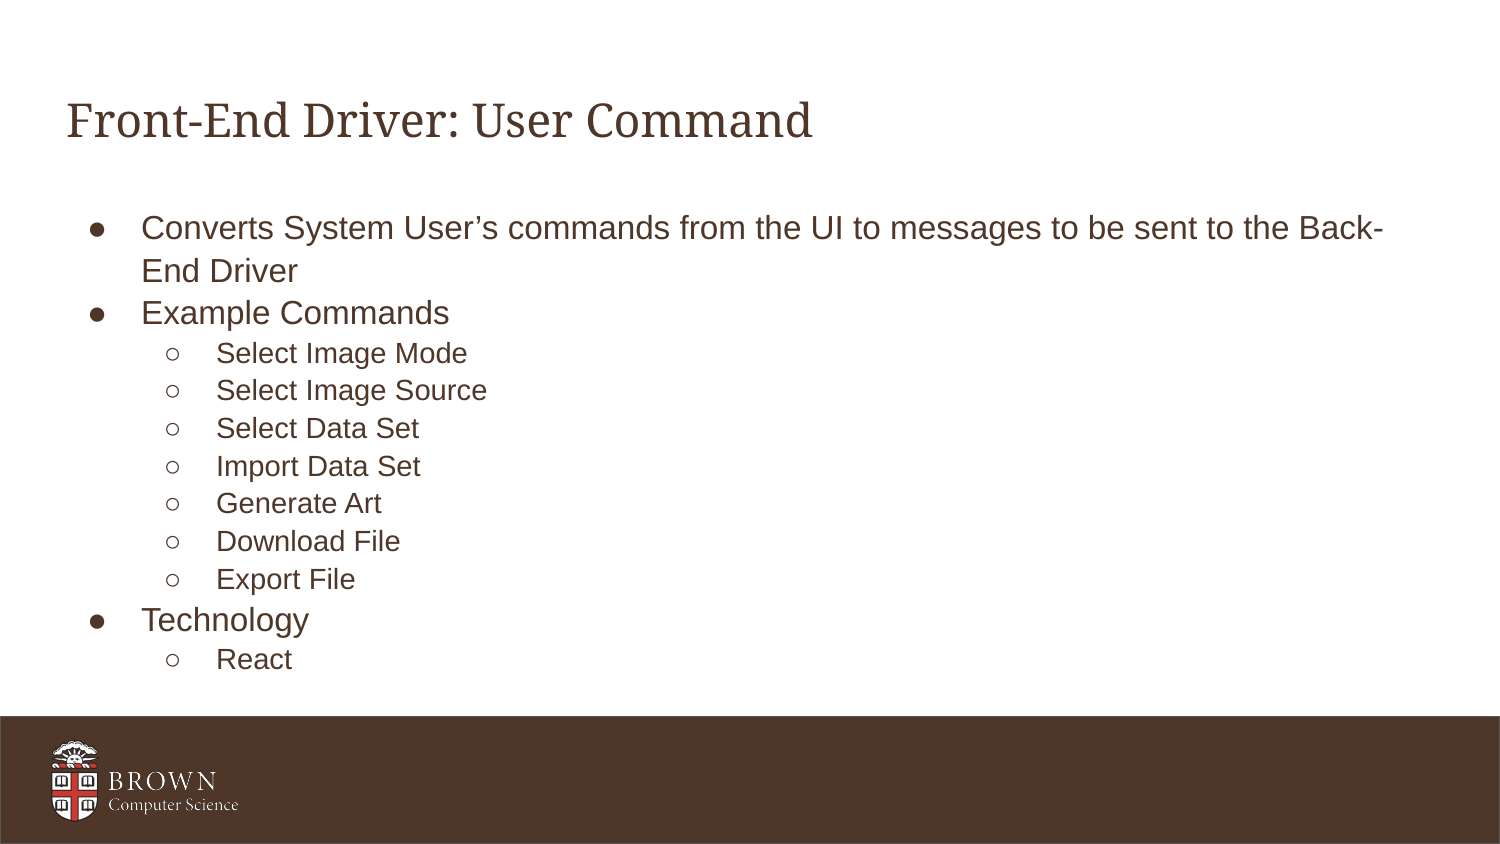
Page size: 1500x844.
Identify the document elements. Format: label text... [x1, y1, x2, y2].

title Front-End Driver: User Command [51, 72, 1449, 167]
picture [51, 750, 238, 822]
list Converts System User’s commands from the UI to messages to be sent to the Back-End Driver Example Commands Select Image Mode Select Image Source Select Data Set Import Data Set Generate Art Download File Export File Technology React [51, 189, 1449, 750]
